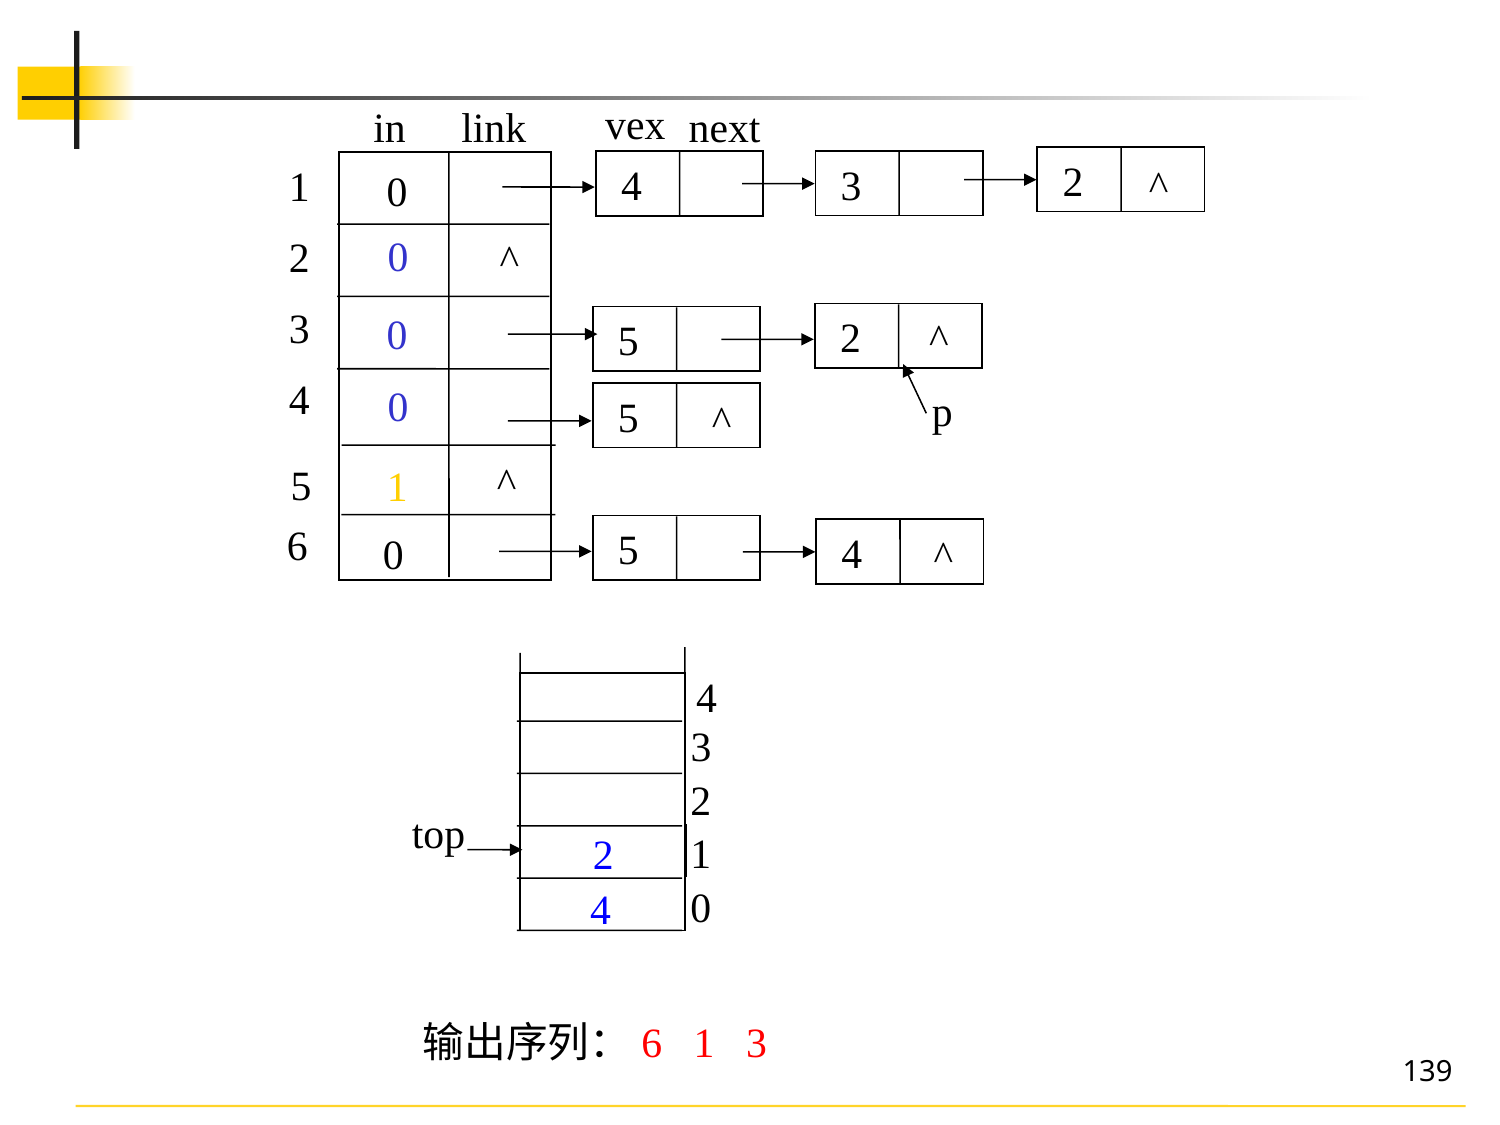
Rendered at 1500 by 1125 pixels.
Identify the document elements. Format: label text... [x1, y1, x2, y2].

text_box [271, 90, 1205, 587]
slide_number 139 [1155, 1024, 1468, 1100]
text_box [396, 798, 523, 865]
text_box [516, 646, 750, 940]
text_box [902, 363, 969, 443]
text_box 输出序列：6 1 3 [407, 1008, 783, 1074]
